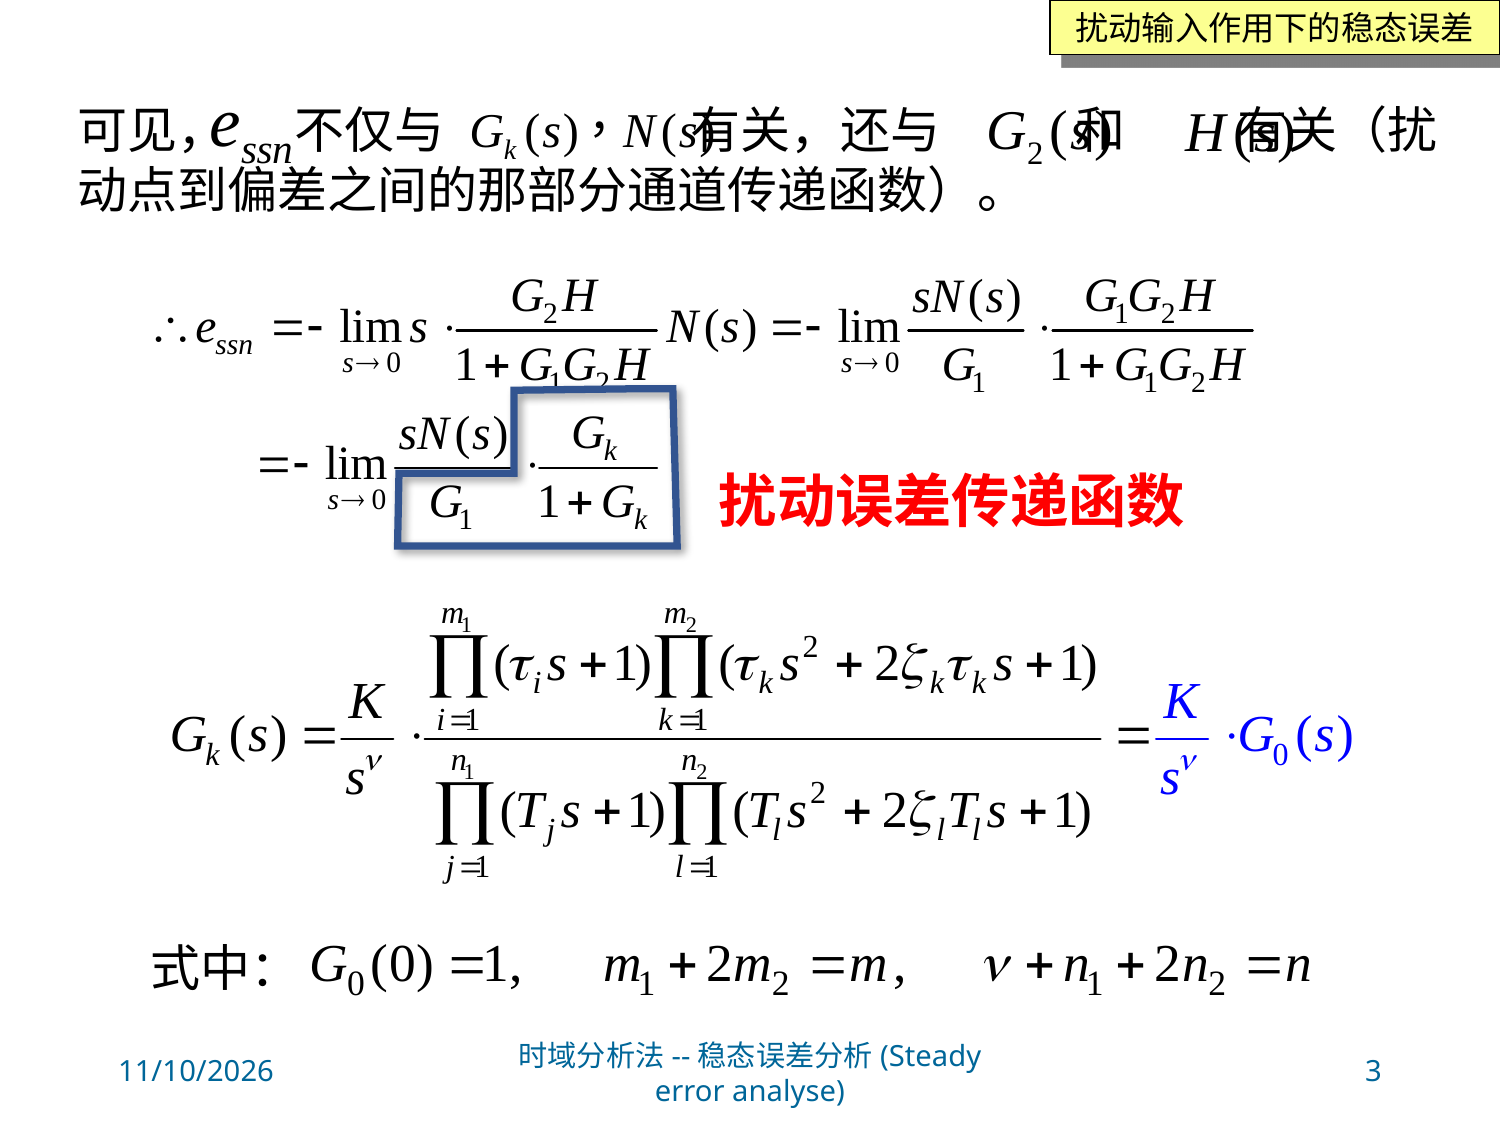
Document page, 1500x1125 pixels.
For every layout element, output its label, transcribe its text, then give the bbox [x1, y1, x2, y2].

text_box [161, 588, 1366, 896]
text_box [135, 928, 1500, 1009]
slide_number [103, 1042, 441, 1103]
slide_number 3 [1059, 1042, 1397, 1103]
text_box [62, 75, 1500, 227]
text_box [396, 542, 679, 548]
footer 时域分析法--稳态误差分析(Steady error analyse) [496, 1042, 1004, 1103]
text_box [149, 264, 1263, 542]
text_box 扰动输入作用下的稳态误差 [1049, 0, 1500, 55]
